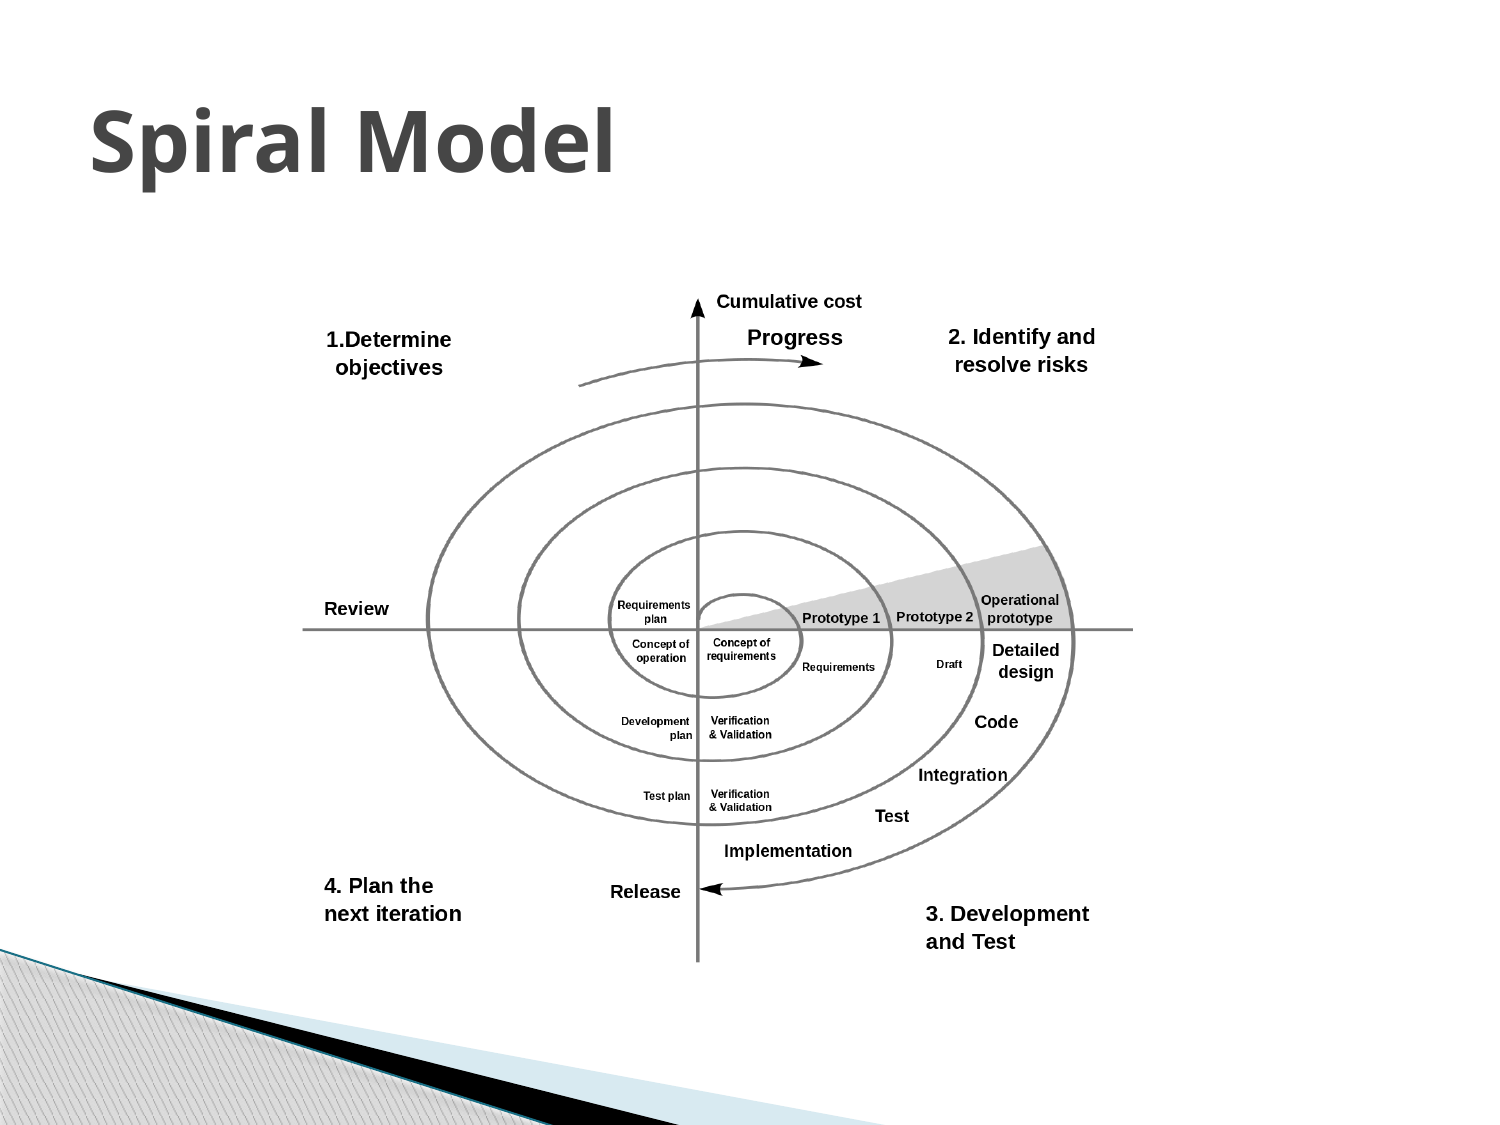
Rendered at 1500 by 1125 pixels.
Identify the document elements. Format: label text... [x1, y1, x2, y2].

picture [299, 274, 1136, 972]
title Spiral Model [75, 45, 1425, 233]
